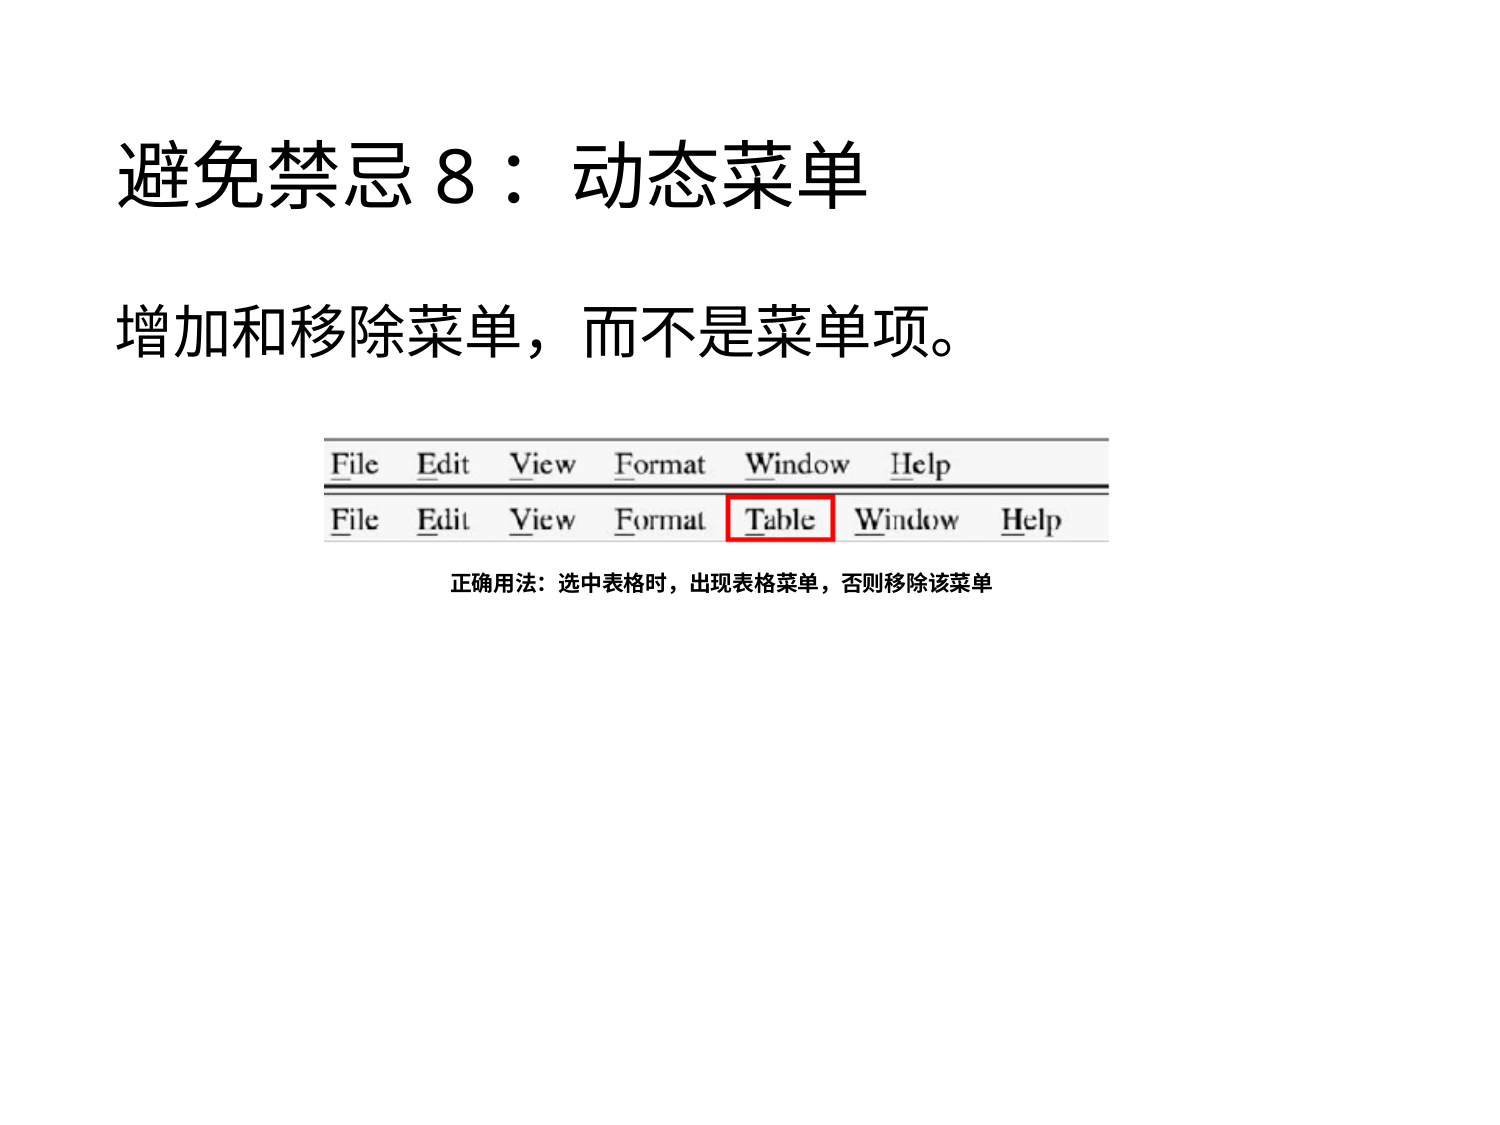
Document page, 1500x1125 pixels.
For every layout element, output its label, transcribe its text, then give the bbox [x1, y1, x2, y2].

text_box 增加和移除菜单，而不是菜单项。 [99, 287, 1450, 1030]
text_box 避免禁忌8：动态菜单 [101, 114, 1452, 233]
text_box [324, 432, 1118, 605]
